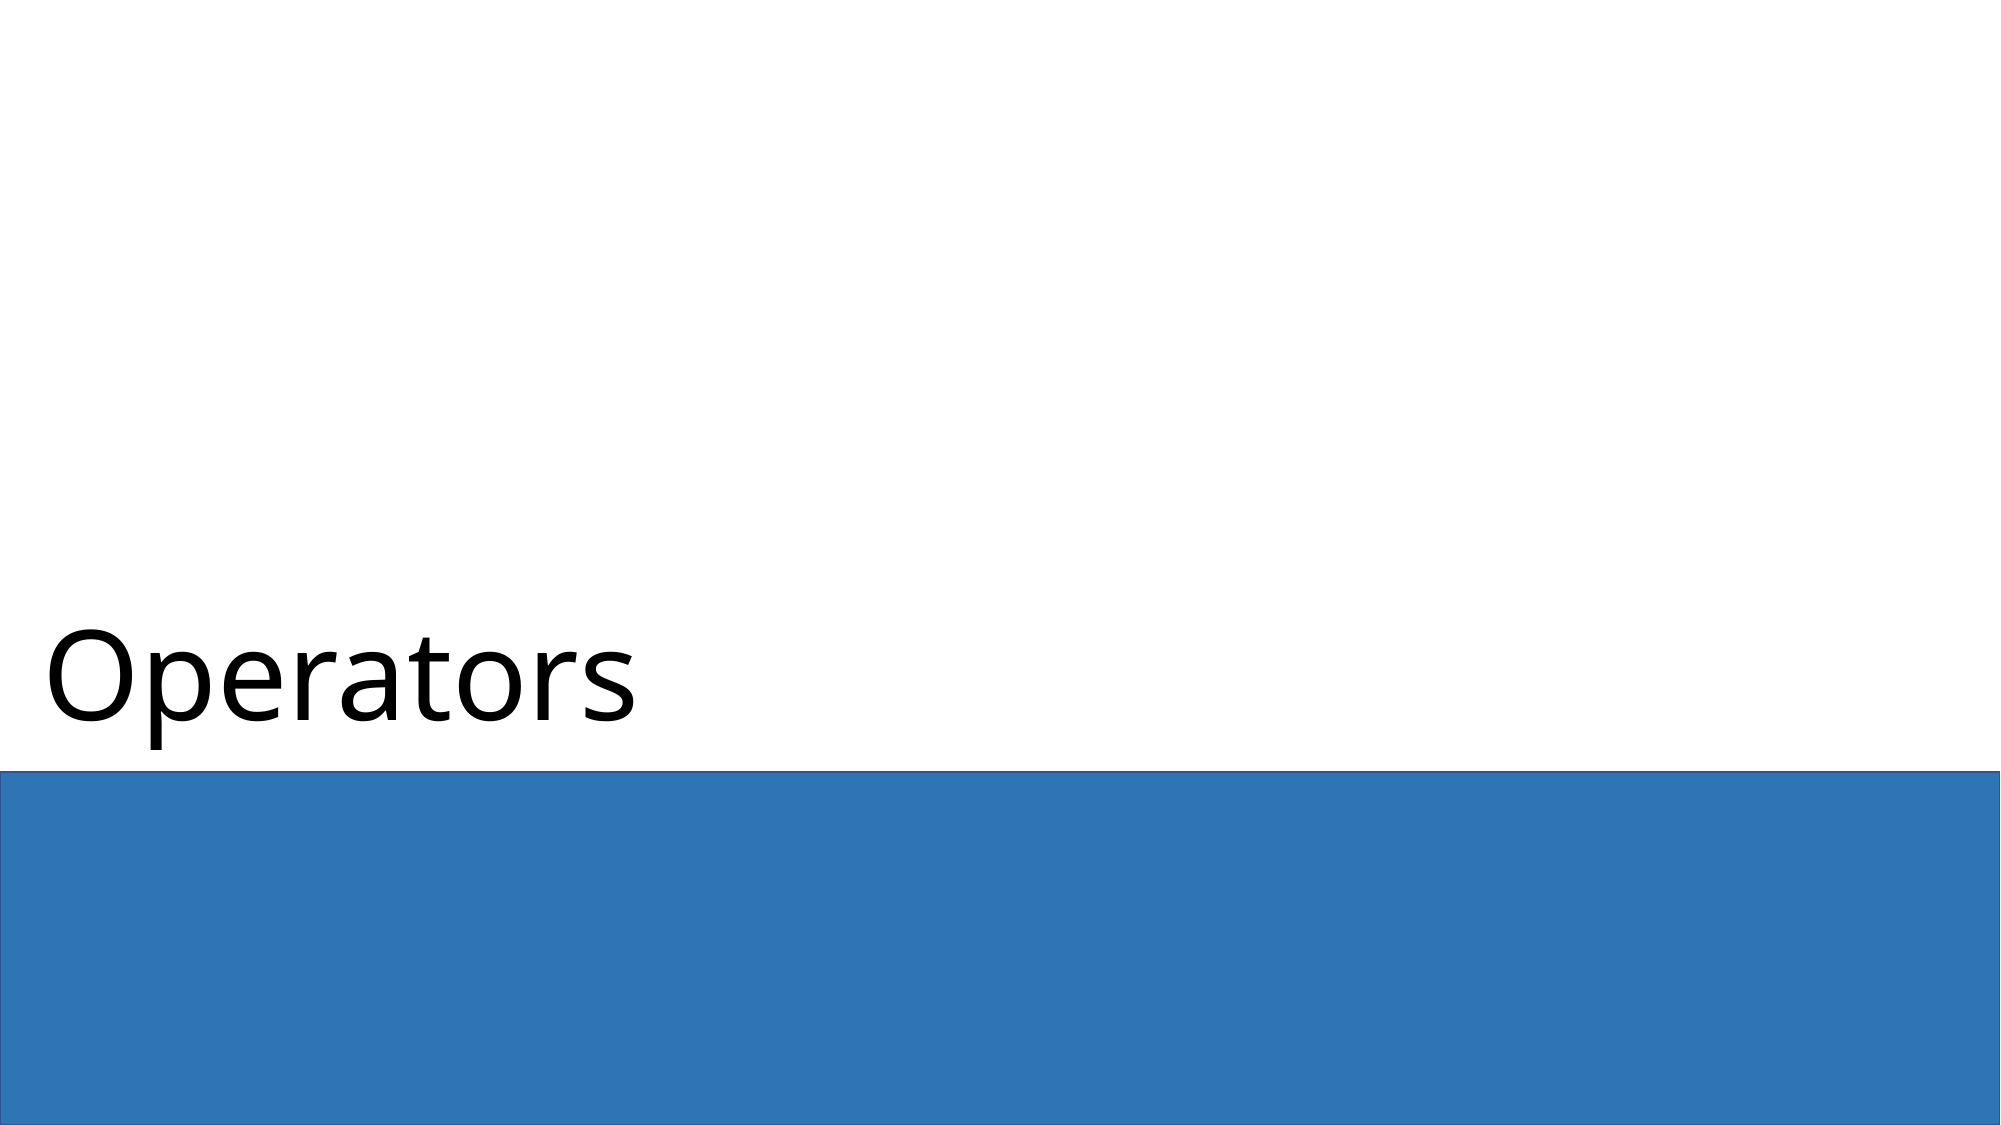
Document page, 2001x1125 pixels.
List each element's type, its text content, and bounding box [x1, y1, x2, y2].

text_box [0, 771, 2000, 1125]
text_box Operators [27, 587, 1184, 753]
